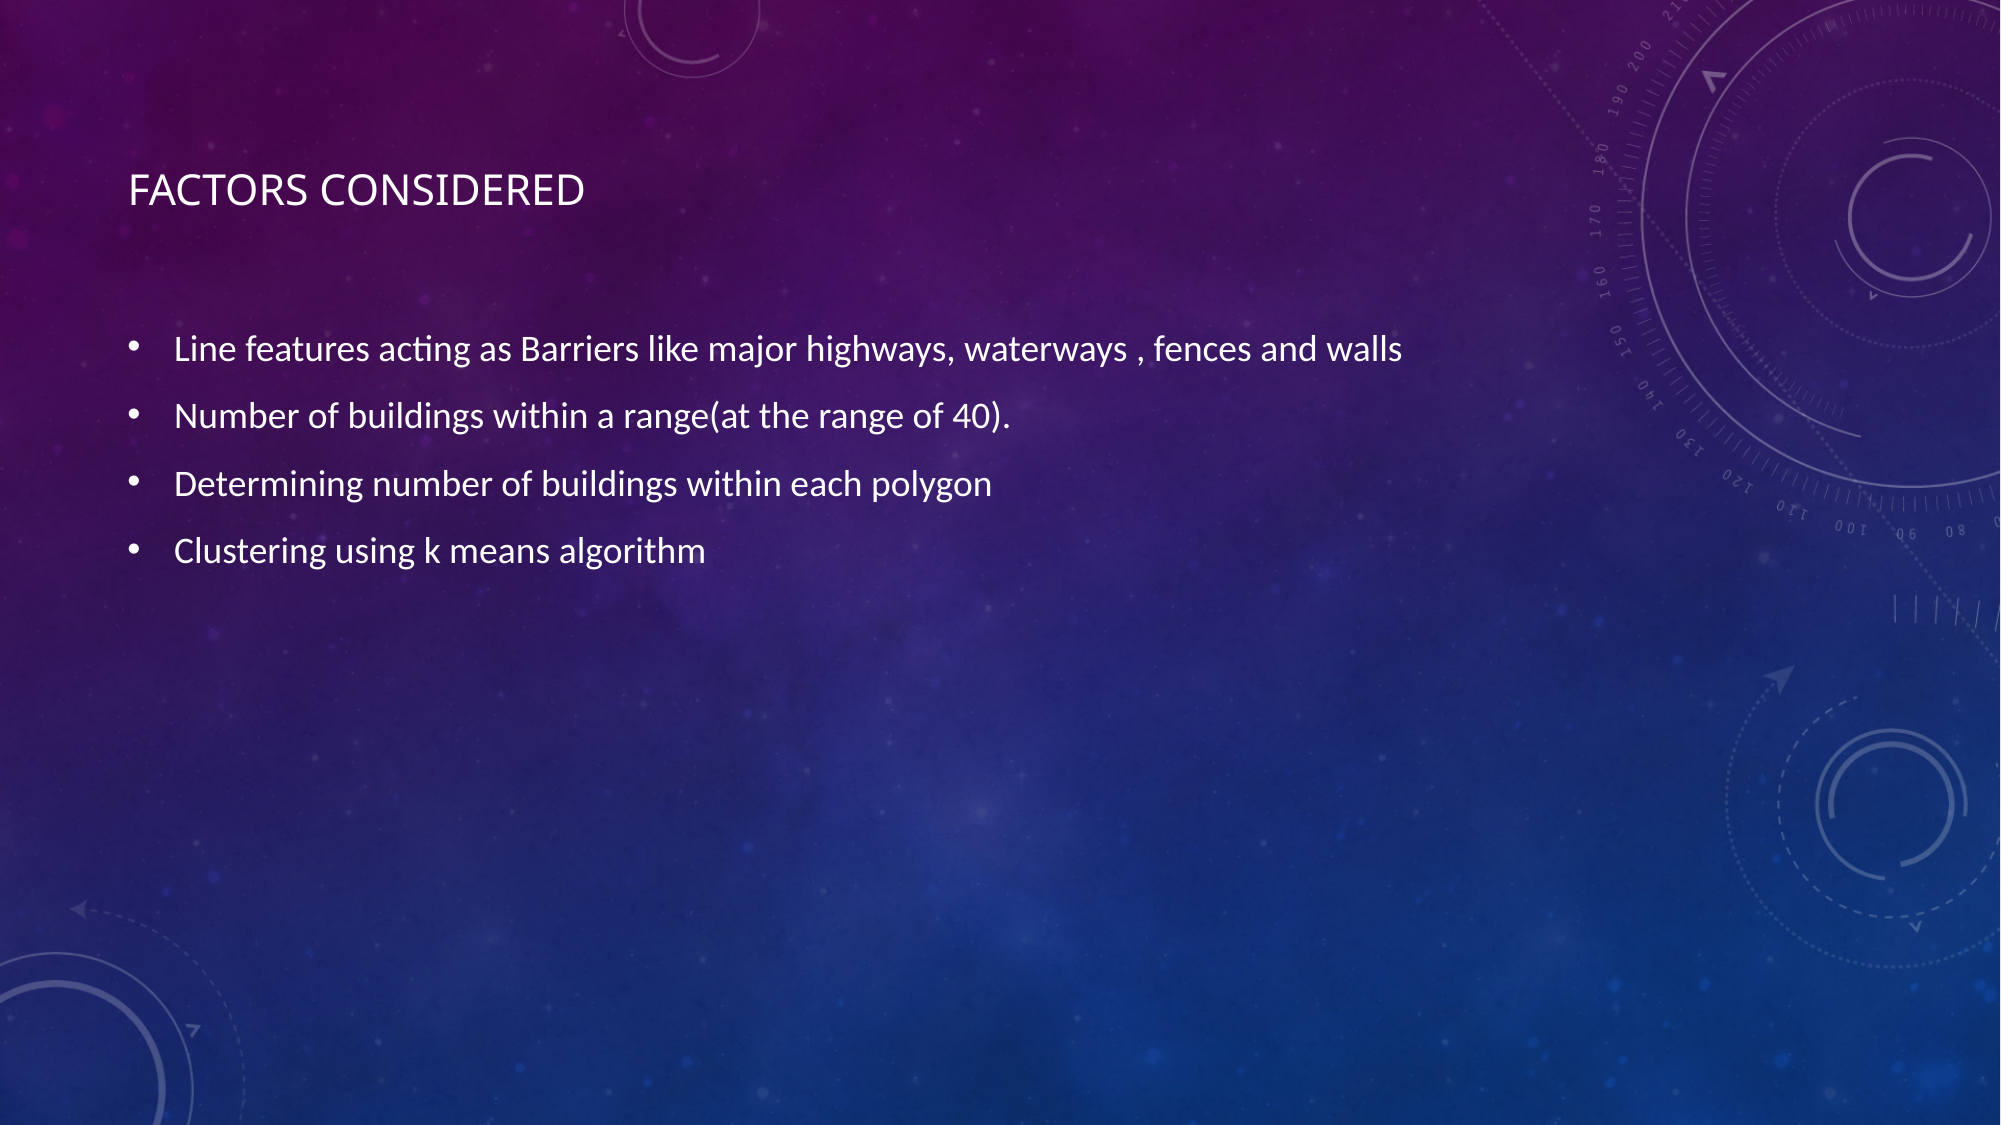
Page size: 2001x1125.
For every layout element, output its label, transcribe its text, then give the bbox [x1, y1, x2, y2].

picture [0, 0, 2001, 1125]
title Factors considered [112, 155, 1085, 274]
text_box Line features acting as Barriers like major highways, waterways , fences and walls Number of buildings within a range(at the range of 40). Determining number of buildings within each polygon Clustering using k means algorithm [112, 293, 1461, 579]
